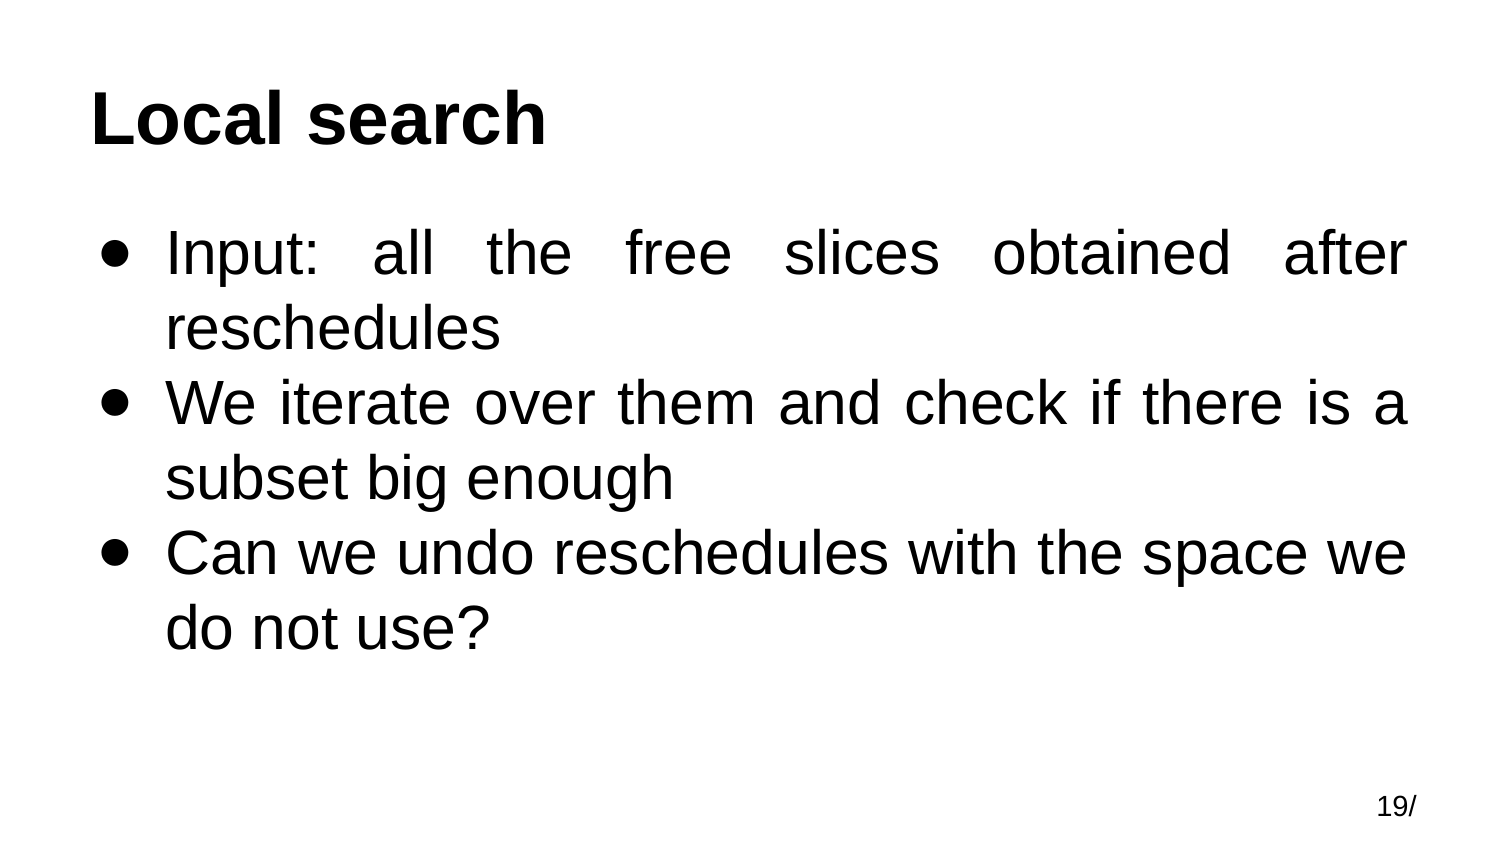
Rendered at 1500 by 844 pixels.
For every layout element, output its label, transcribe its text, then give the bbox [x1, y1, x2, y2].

list Input: all the free slices obtained after reschedules We iterate over them and check if there is a subset big enough Can we undo reschedules with the space we do not use? [75, 196, 1425, 808]
title Local search [75, 33, 1425, 175]
text_box 19/ [1361, 772, 1498, 843]
